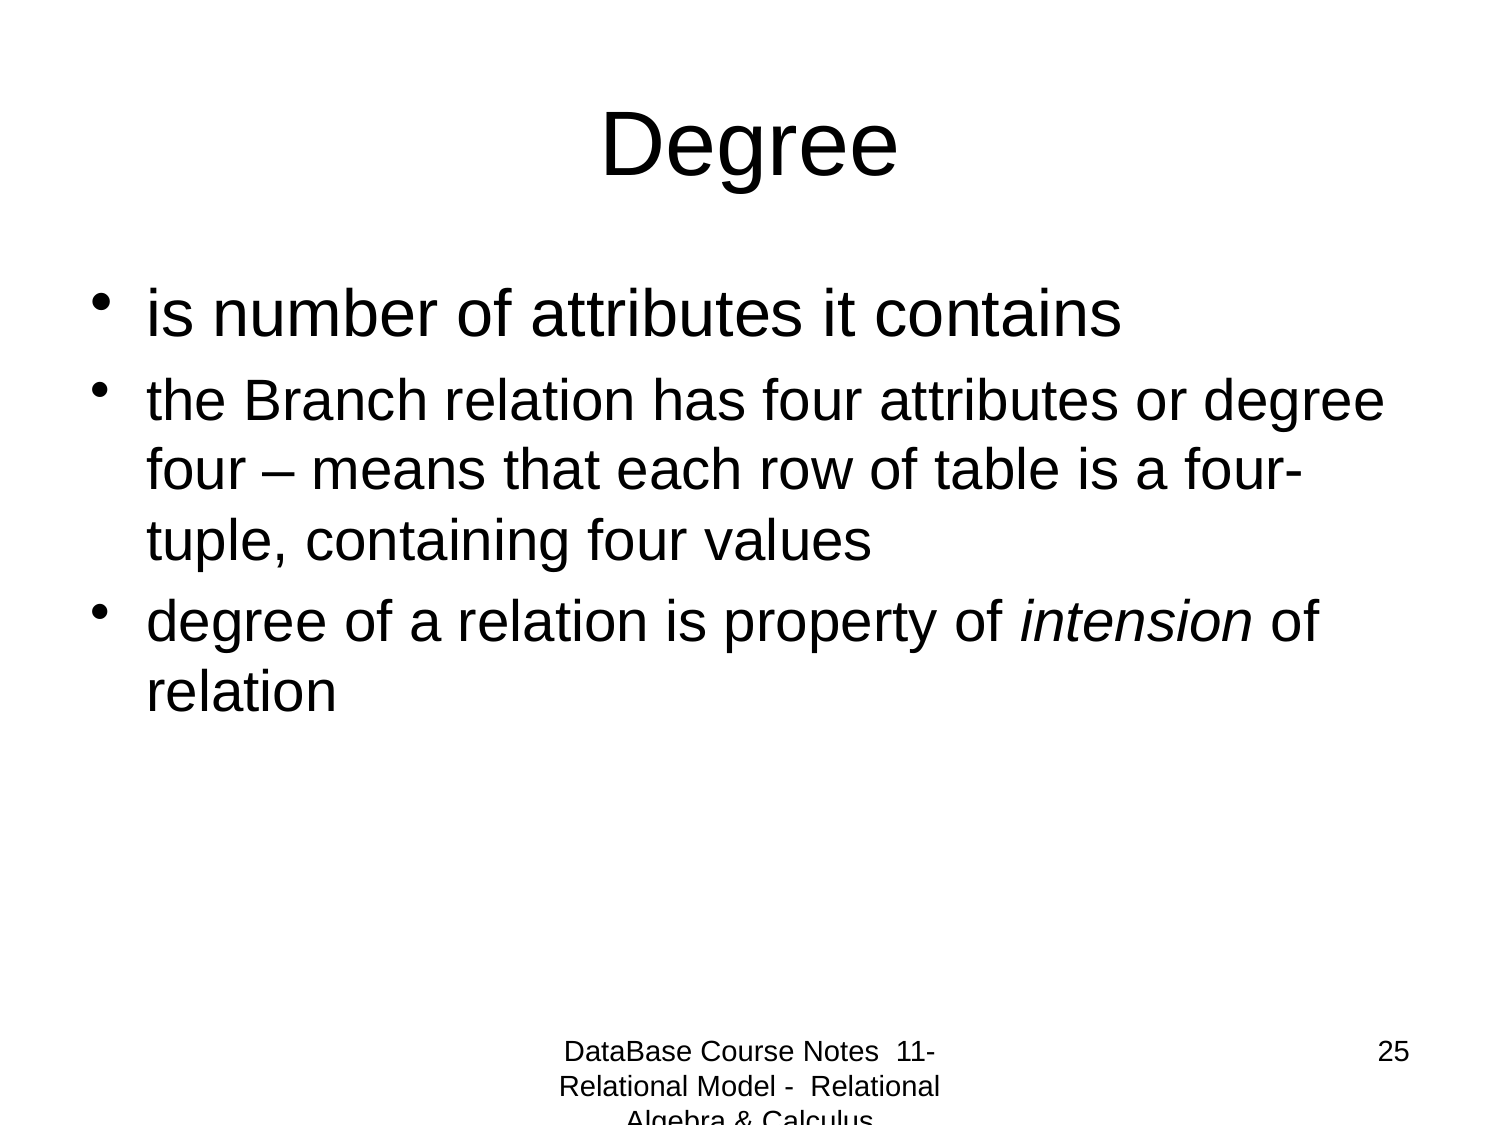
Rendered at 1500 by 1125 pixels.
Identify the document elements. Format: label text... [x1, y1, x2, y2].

title Degree [74, 44, 1426, 233]
slide_number 25 [1074, 1024, 1426, 1103]
list is number of attributes it contains the Branch relation has four attributes or degree four – means that each row of table is a four-tuple, containing four values degree of a relation is property of intension of relation [74, 262, 1426, 1006]
footer DataBase Course Notes 11- Relational Model - Relational Algebra & Calculus [512, 1024, 988, 1103]
